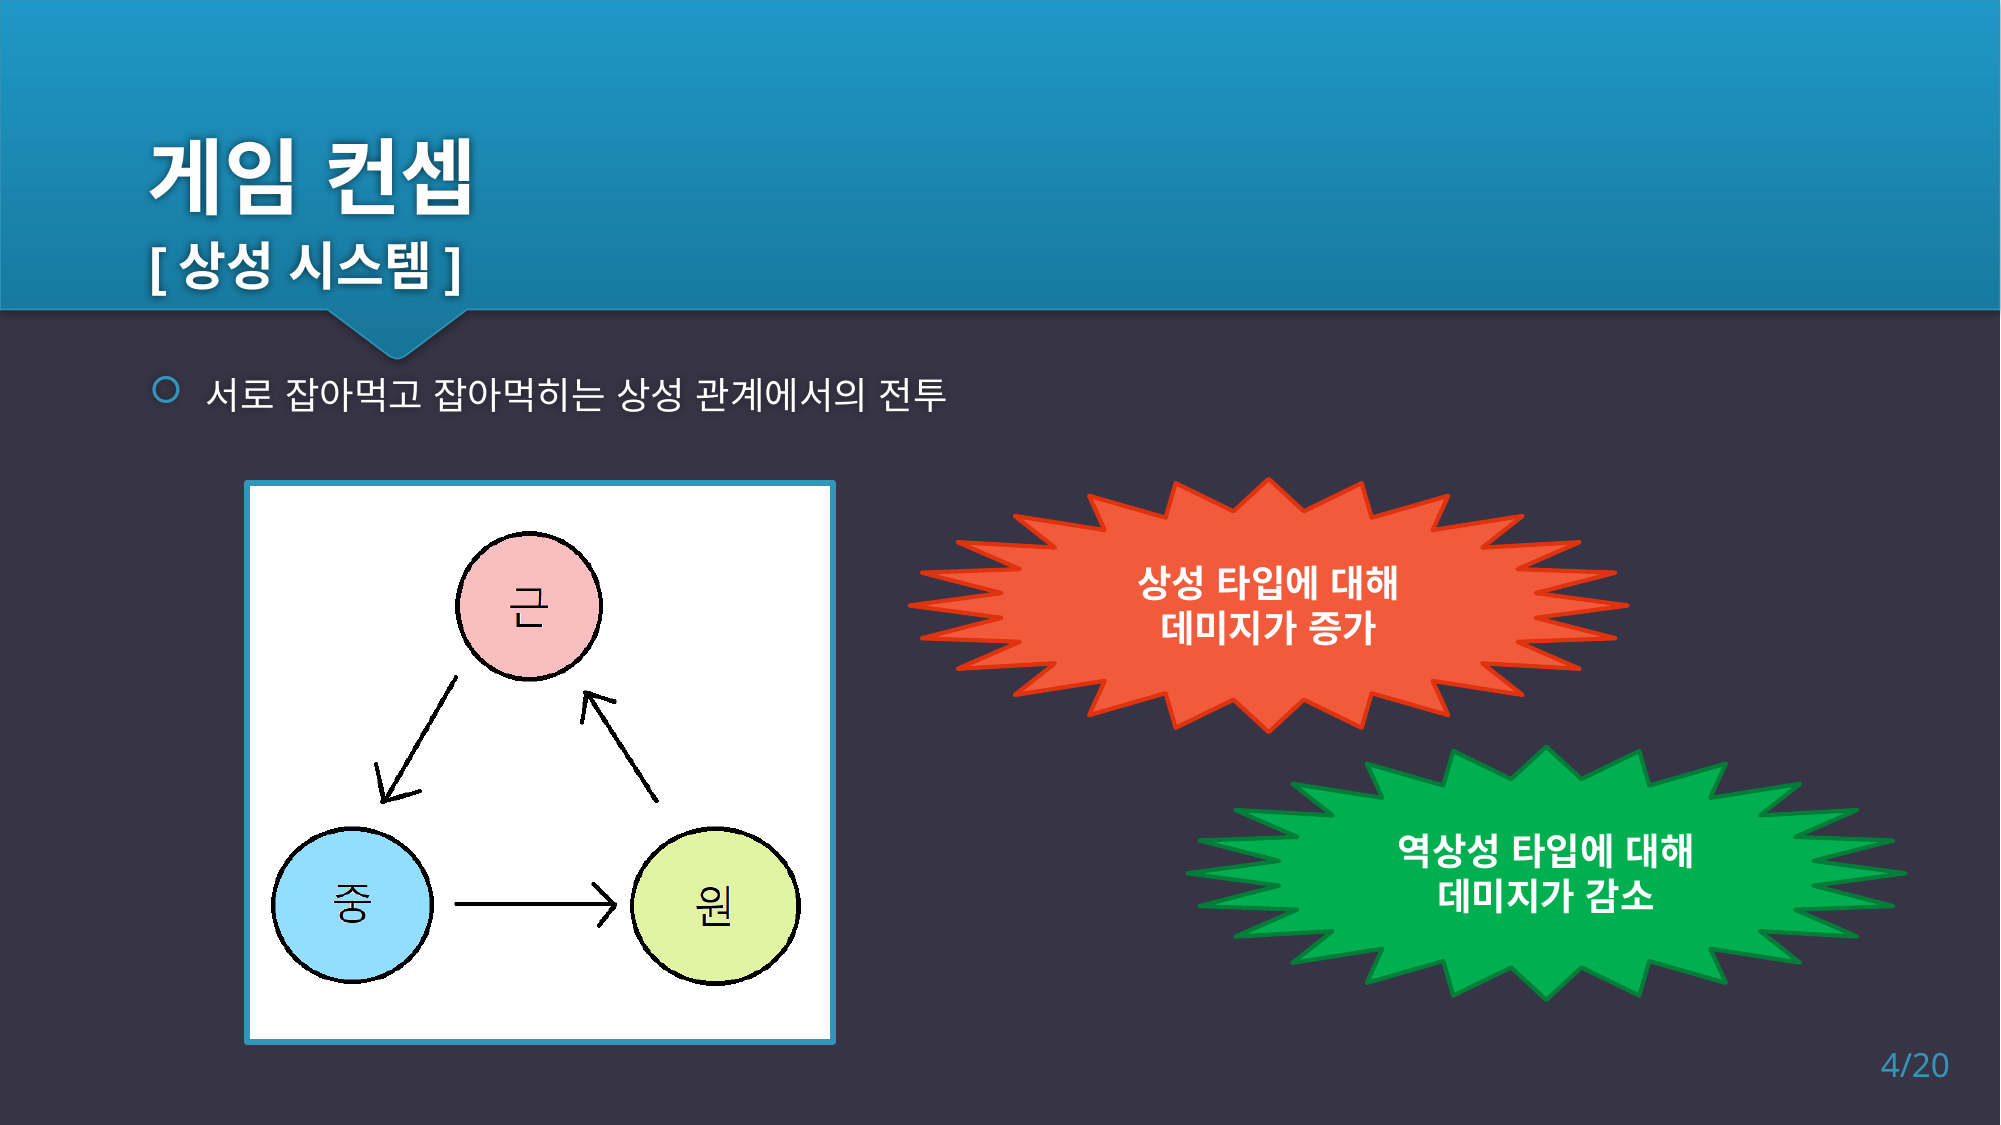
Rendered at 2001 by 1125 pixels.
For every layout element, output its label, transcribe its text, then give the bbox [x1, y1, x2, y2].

text_box 상성 타입에 대해 데미지가 증가 [907, 477, 1630, 734]
picture [250, 485, 831, 1040]
title 게임 컨셉 [132, 73, 1868, 206]
text_box [상성 시스템] [134, 213, 1869, 304]
slide_number 4/20 [1790, 1010, 1966, 1092]
list 서로 잡아먹고 잡아먹히는 상성 관계에서의 전투 [134, 364, 1866, 962]
text_box 역상성 타입에 대해 데미지가 감소 [1185, 745, 1908, 1002]
